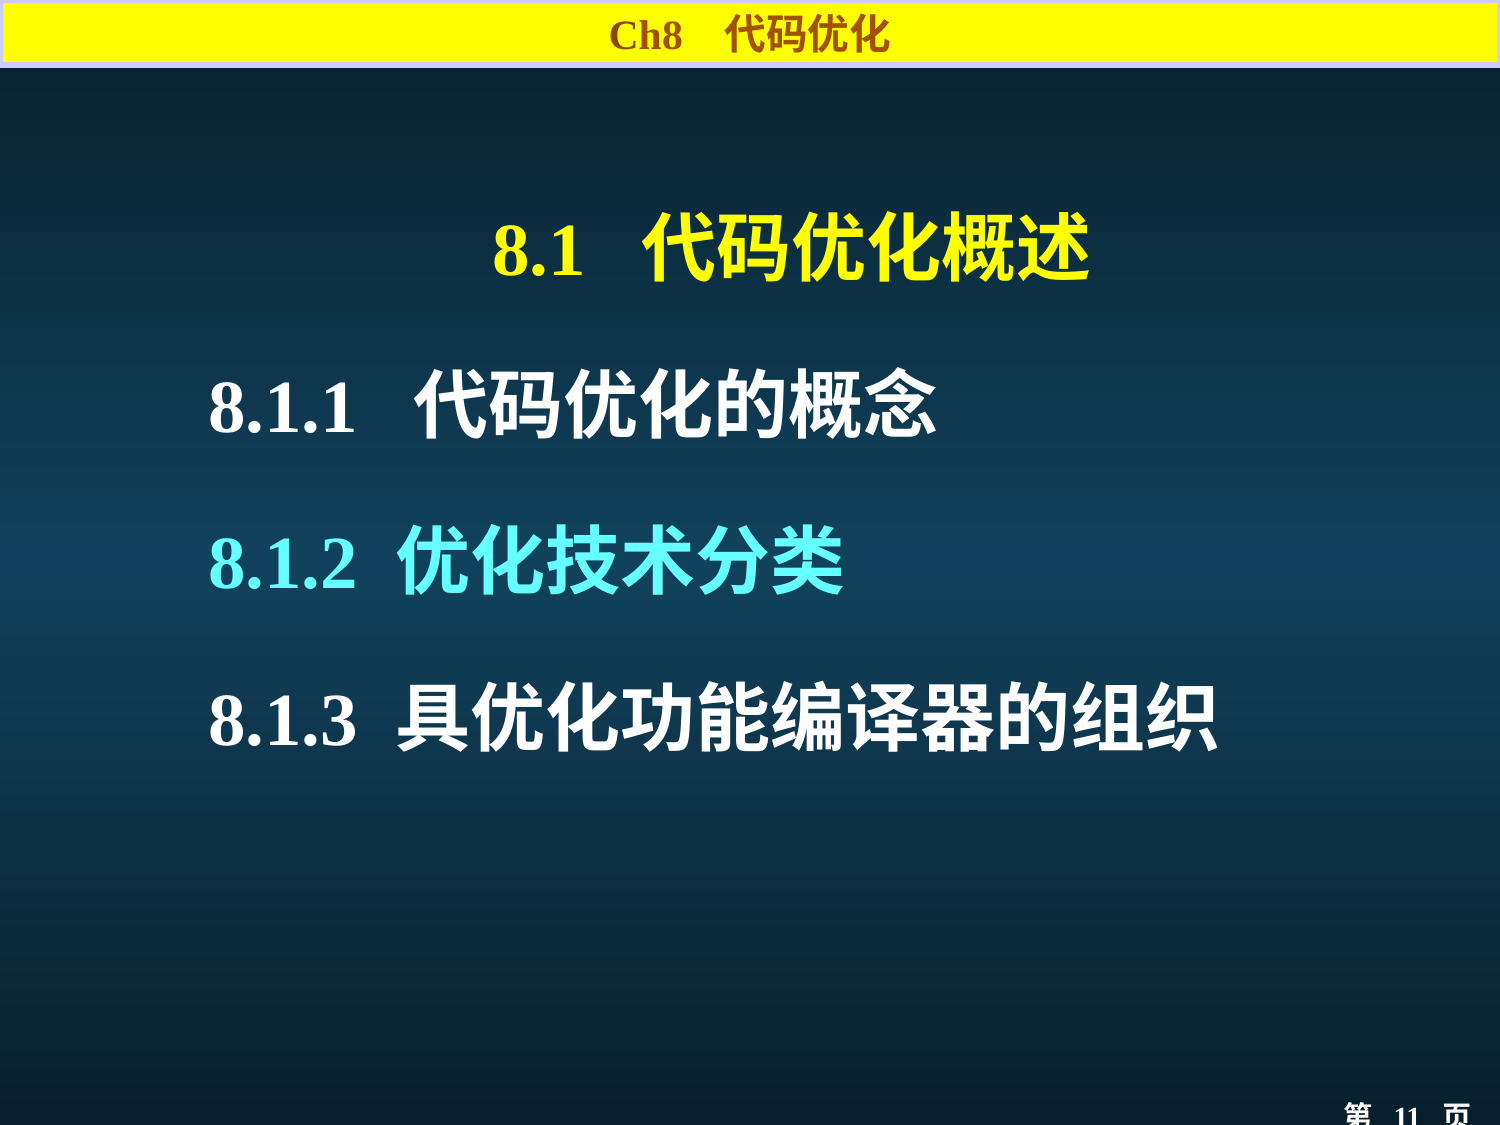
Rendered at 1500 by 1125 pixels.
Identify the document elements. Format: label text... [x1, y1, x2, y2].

text_box Ch8 代码优化 [0, 0, 1500, 65]
text_box 8.1 代码优化概述 8.1.1 代码优化的概念 8.1.2 优化技术分类 8.1.3 具优化功能编译器的组织 [193, 173, 1371, 763]
